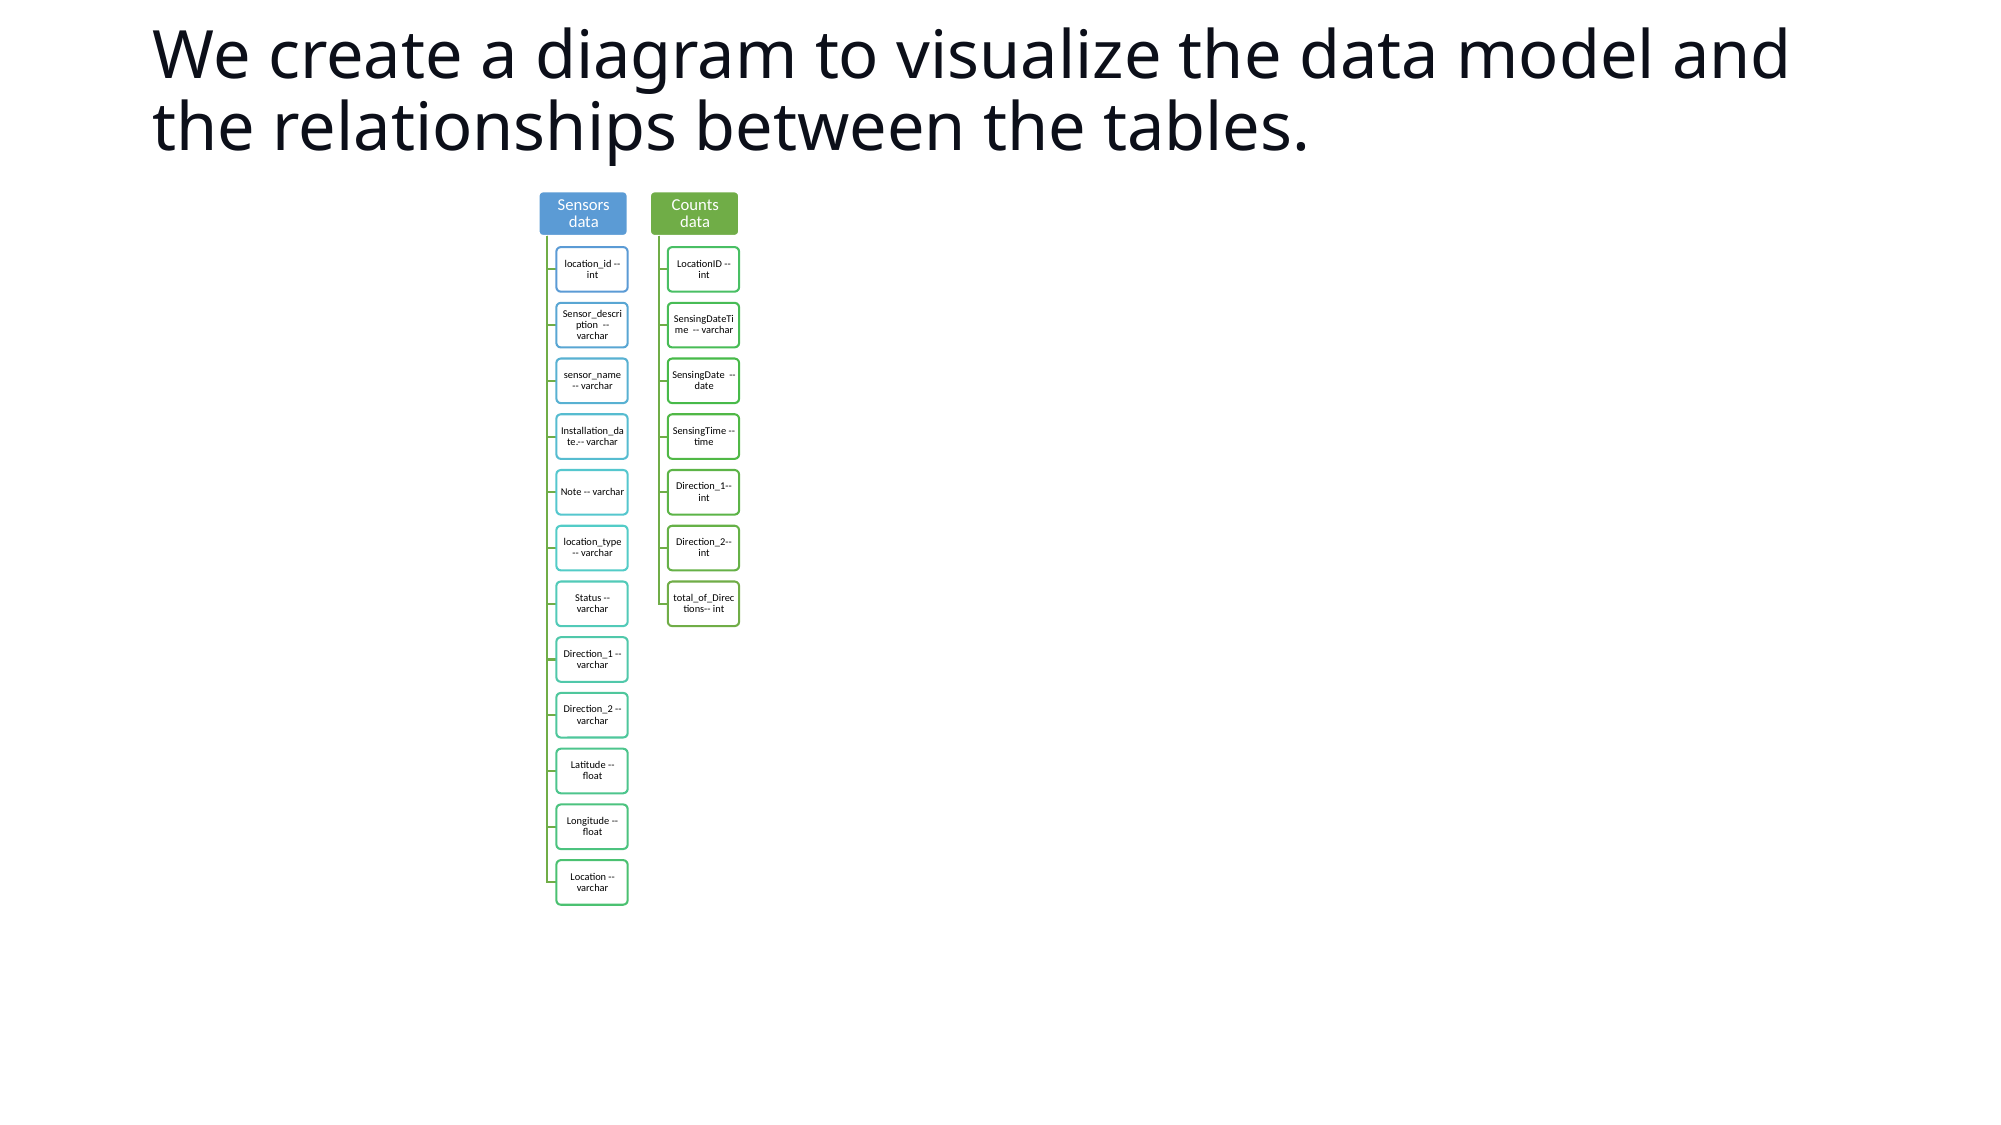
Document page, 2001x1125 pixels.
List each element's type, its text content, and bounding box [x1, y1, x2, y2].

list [0, 191, 1502, 905]
title We create a diagram to visualize the data model and the relationships between the tables. [137, 59, 1863, 278]
